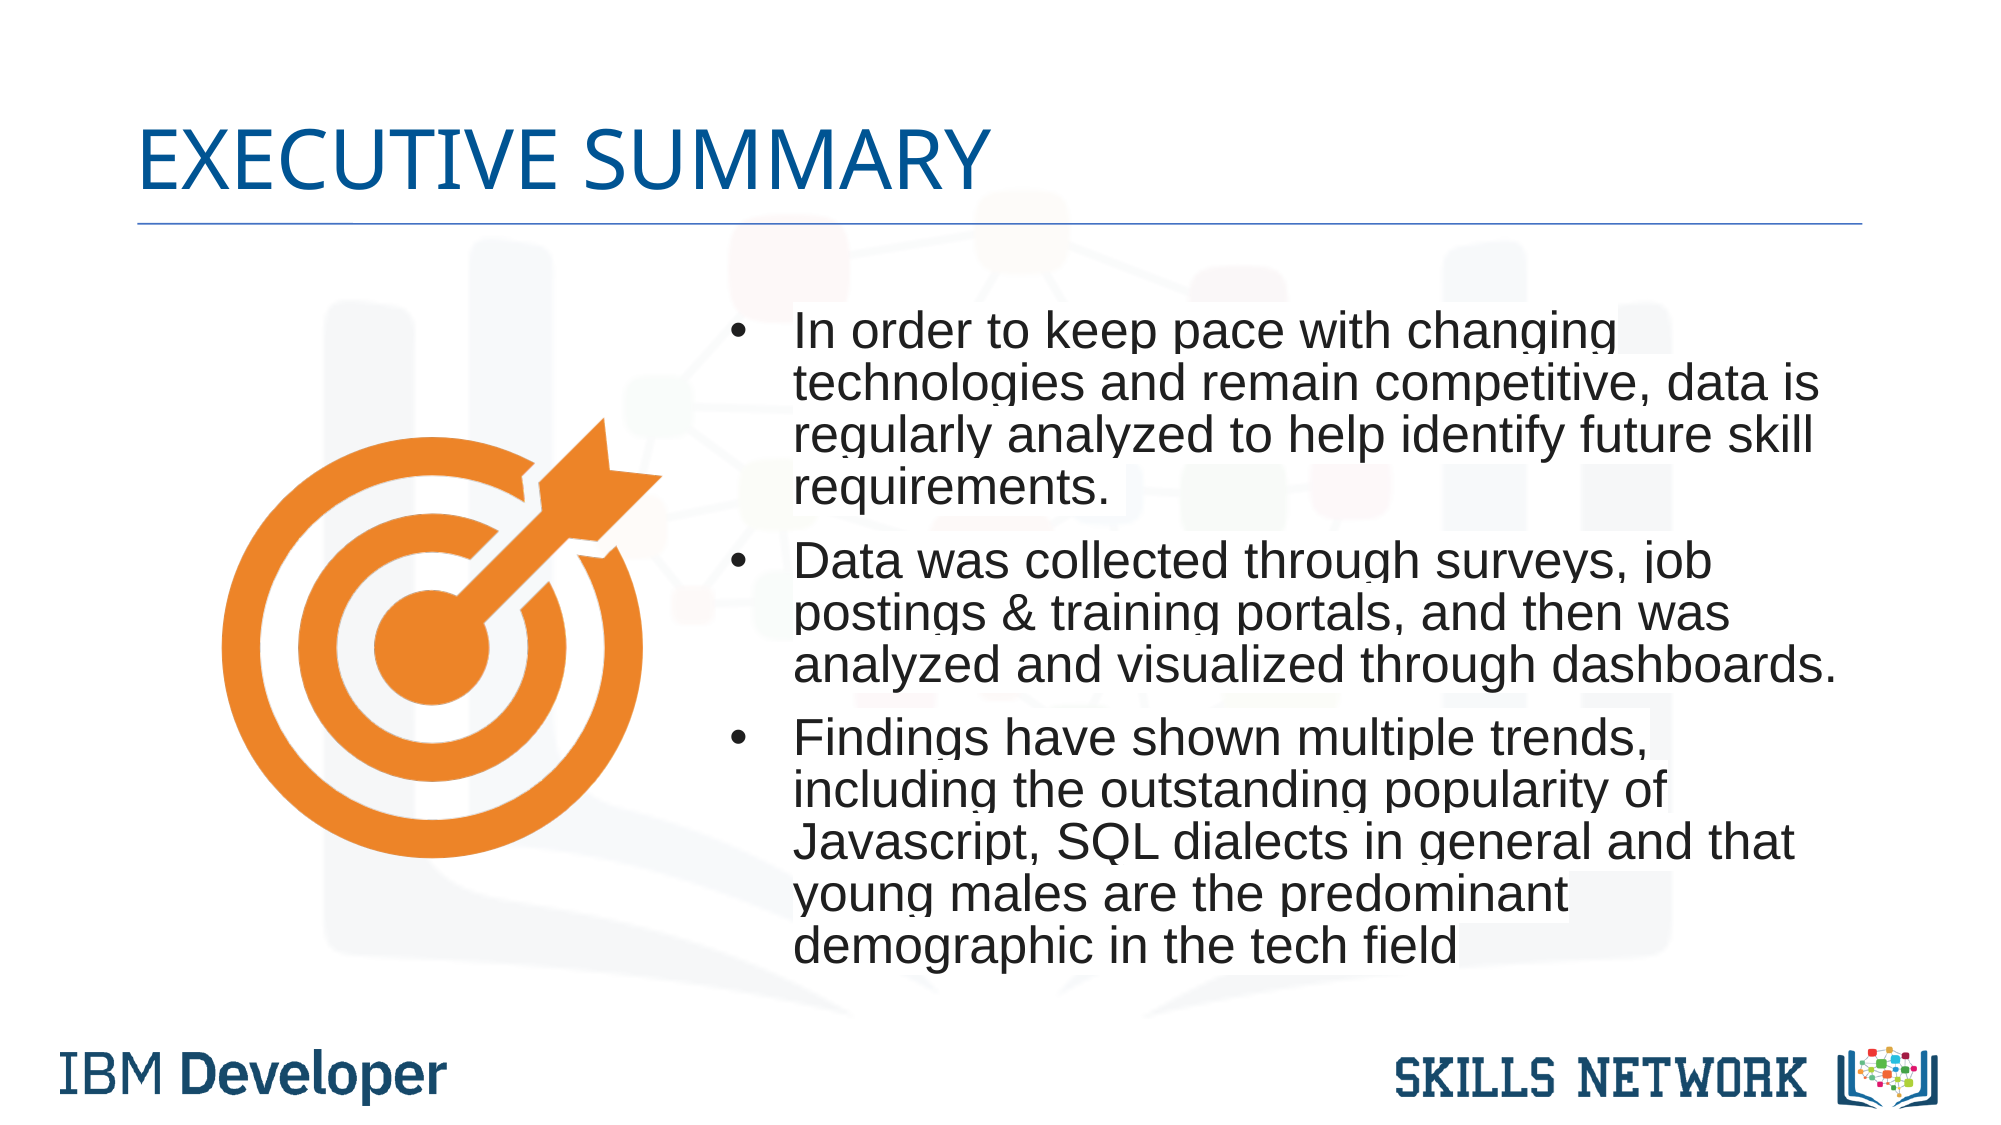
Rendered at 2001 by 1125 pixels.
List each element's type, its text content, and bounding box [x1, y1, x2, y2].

picture [1390, 1045, 1945, 1111]
list In order to keep pace with changing technologies and remain competitive, data is regularly analyzed to help identify future skill requirements. Data was collected through surveys, job postings & training portals, and then was analyzed and visualized through dashboards. Findings have shown multiple trends, including the outstanding popularity of Javascript, SQL dialects in general and that young males are the predominant demographic in the tech field [702, 299, 1863, 1032]
picture [178, 377, 704, 902]
title EXECUTIVE SUMMARY [120, 50, 1526, 268]
picture [55, 1045, 459, 1108]
